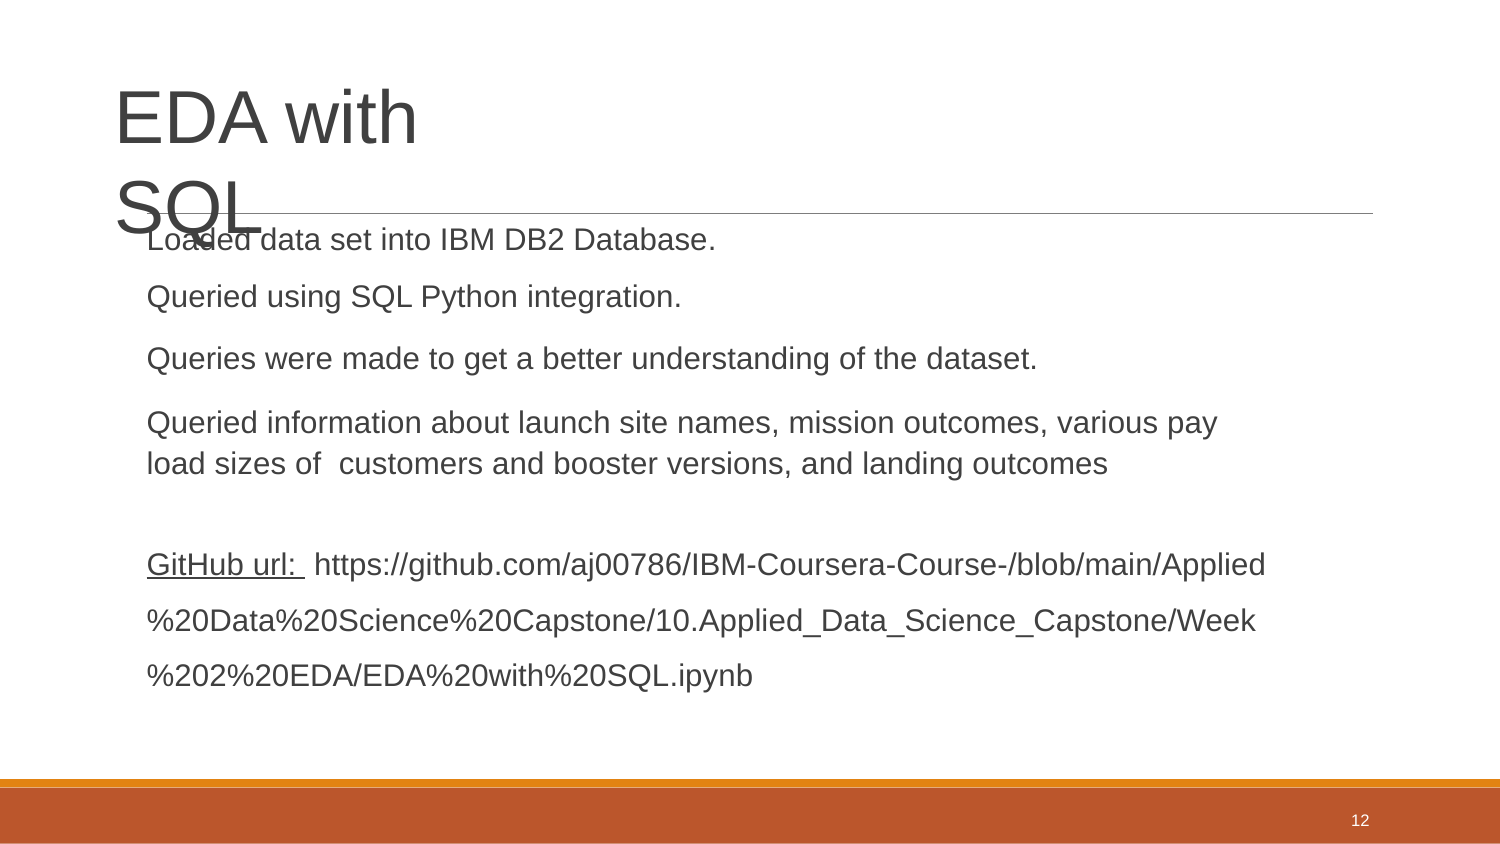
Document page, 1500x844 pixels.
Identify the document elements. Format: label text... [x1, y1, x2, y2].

slide_number ‹#› [1346, 808, 1374, 844]
text_box Loaded data set into IBM DB2 Database. Queried using SQL Python integration. Queries were made to get a better understanding of the dataset. Queried information about launch site names, mission outcomes, various pay load sizes of customers and booster versions, and landing outcomes GitHub url: https://github.com/aj00786/IBM-Coursera-Course-/blob/main/Applied%20Data%20Science%20Capstone/10.Applied_Data_Science_Capstone/Week%202%20EDA/EDA%20with%20SQL.ipynb [144, 199, 1337, 694]
title EDA with SQL [112, 66, 513, 249]
